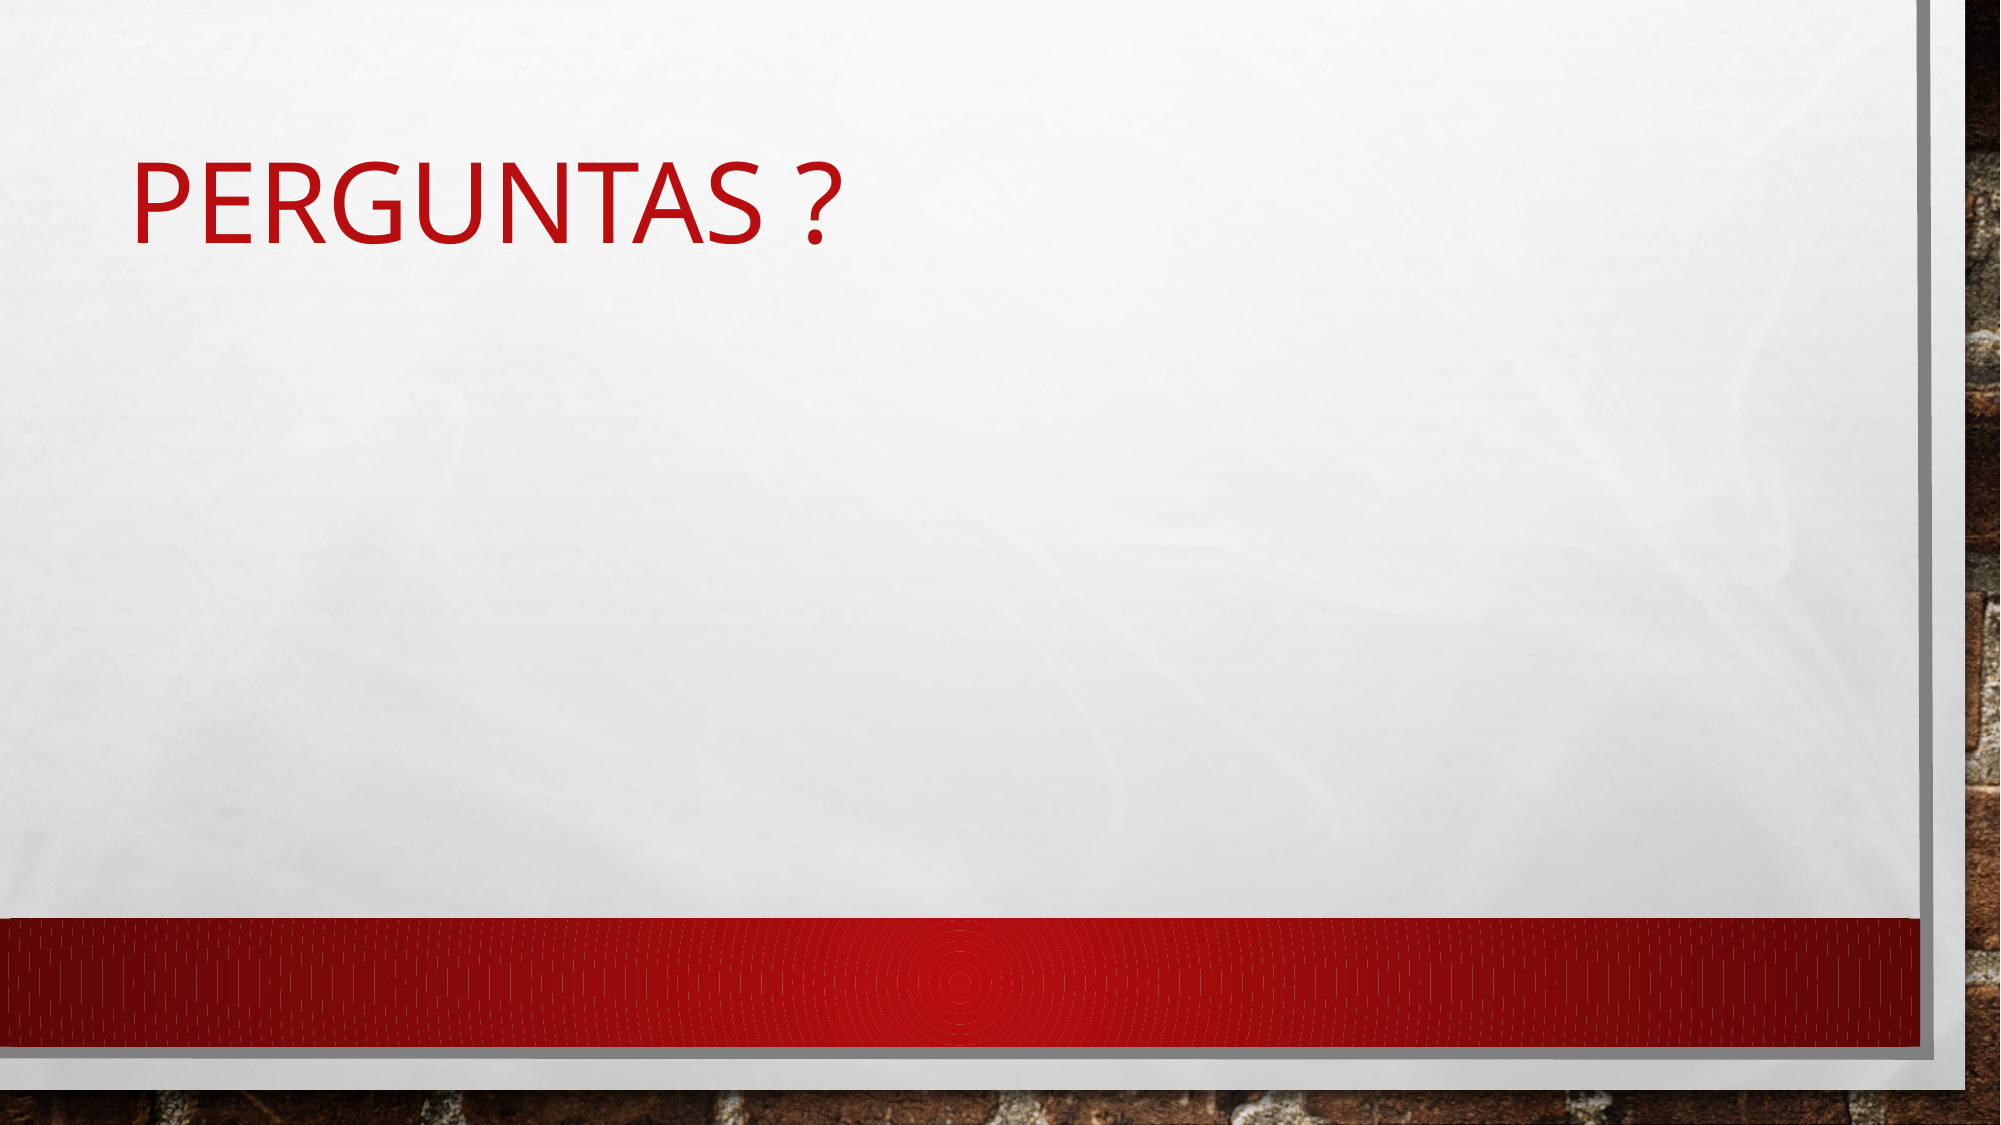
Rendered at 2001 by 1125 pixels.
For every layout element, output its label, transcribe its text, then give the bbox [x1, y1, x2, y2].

title Perguntas ? [112, 112, 1818, 302]
picture [0, 0, 2000, 1125]
